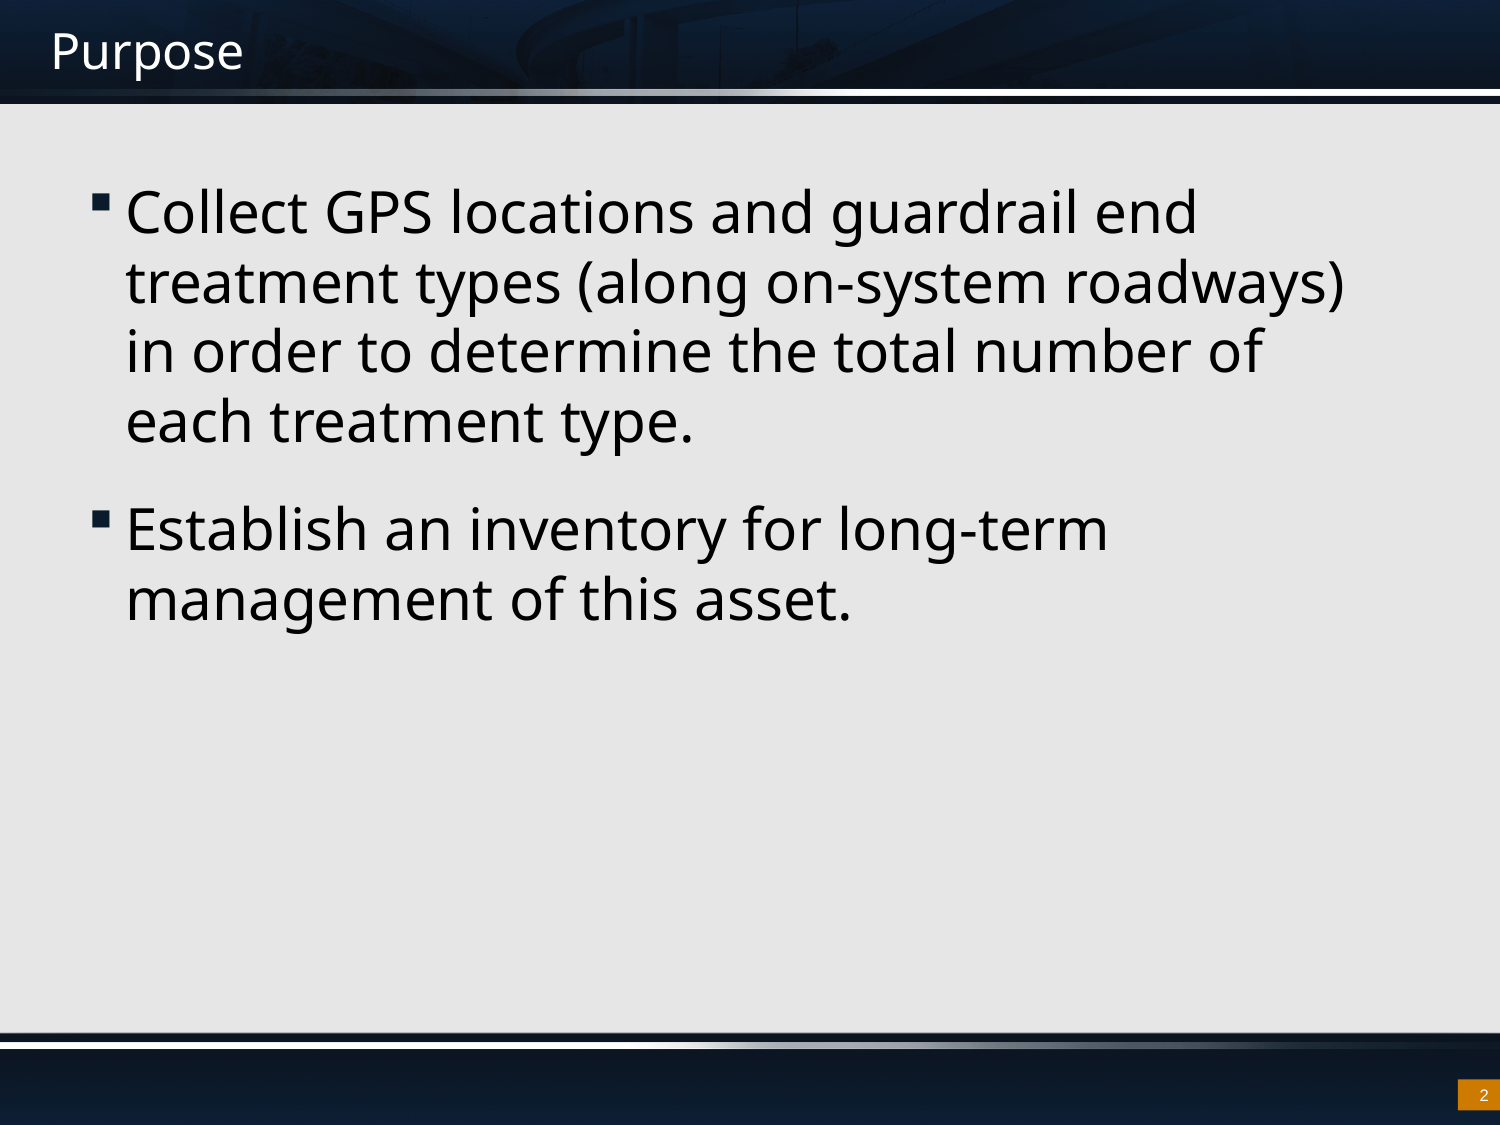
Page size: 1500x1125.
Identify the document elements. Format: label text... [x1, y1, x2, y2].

title Purpose [50, 12, 1421, 89]
picture [0, 0, 1500, 104]
picture [0, 1032, 1500, 1125]
slide_number 2 [1454, 1079, 1489, 1110]
list Collect GPS locations and guardrail end treatment types (along on-system roadways) in order to determine the total number of each treatment type. Establish an inventory for long-term management of this asset. [87, 174, 1375, 1025]
